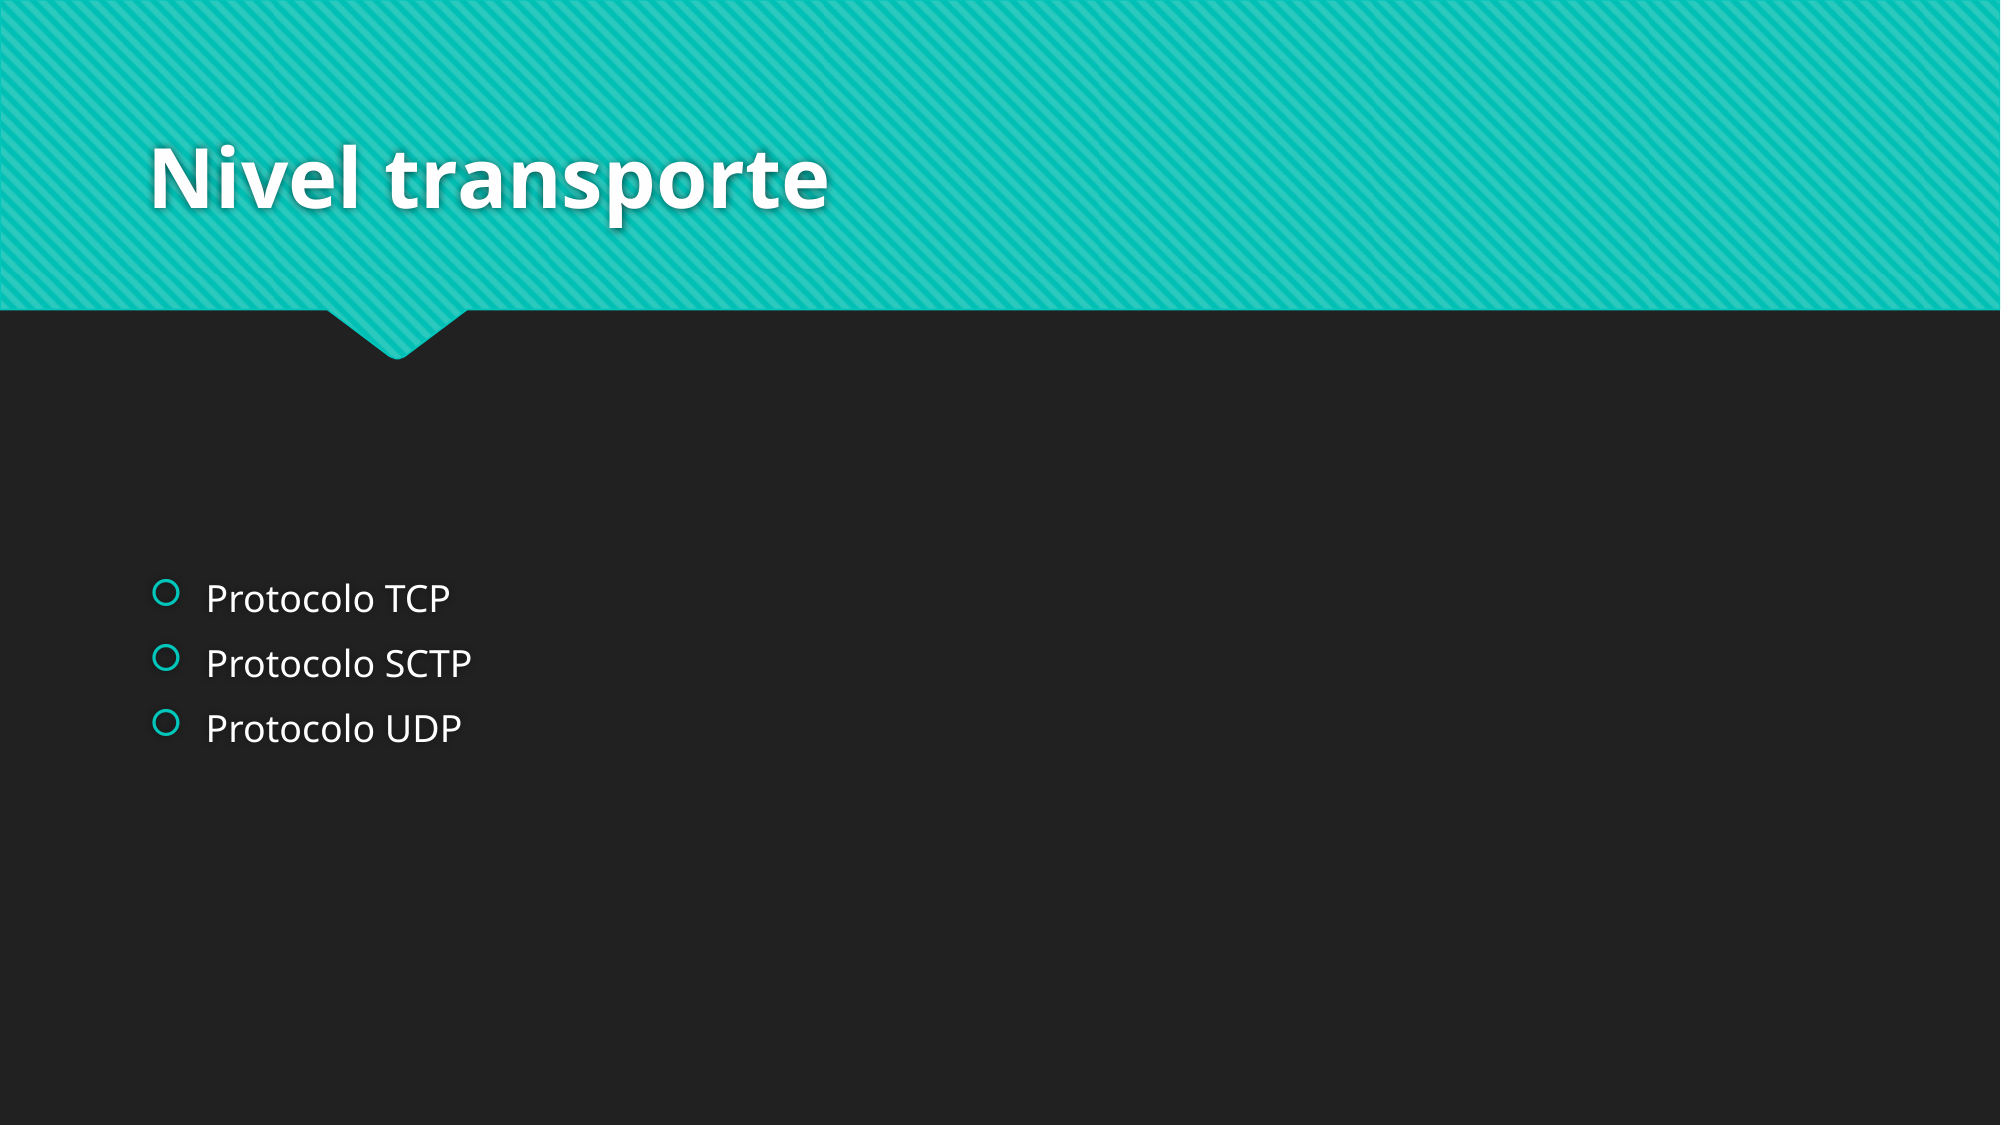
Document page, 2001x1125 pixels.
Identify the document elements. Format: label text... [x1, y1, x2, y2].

list Protocolo TCP Protocolo SCTP Protocolo UDP [134, 364, 1866, 962]
title Nivel transporte [132, 73, 1868, 233]
